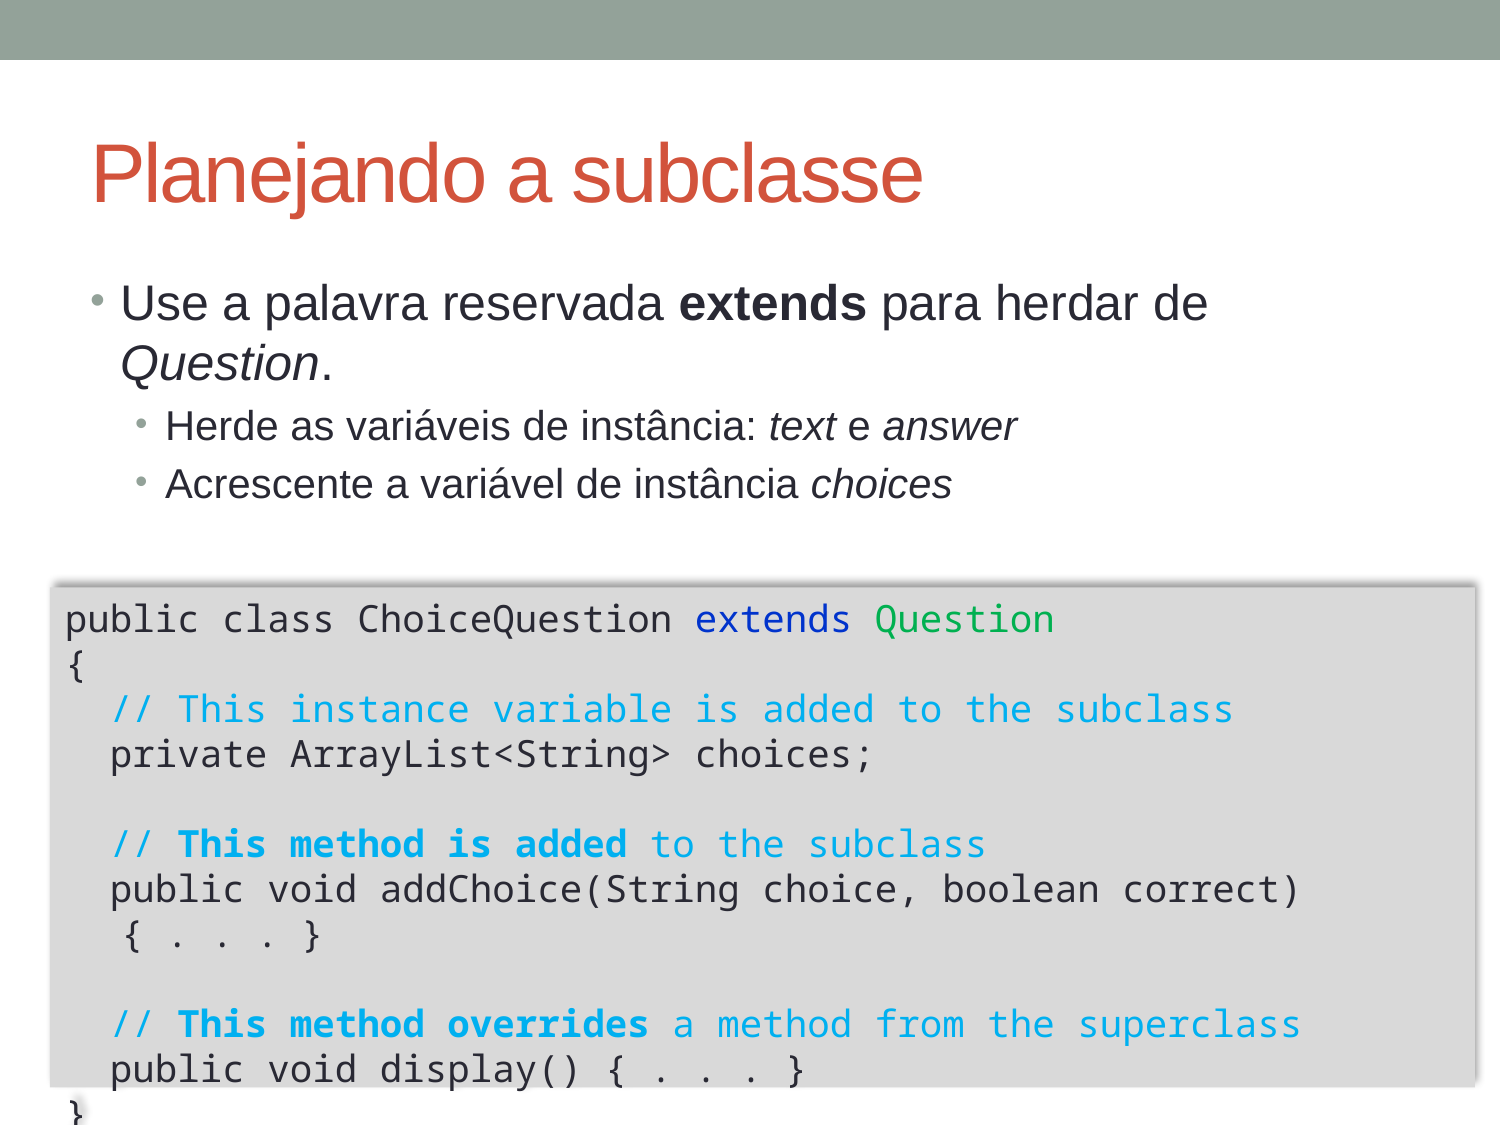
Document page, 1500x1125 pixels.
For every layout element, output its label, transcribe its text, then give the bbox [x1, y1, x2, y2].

title Planejando a subclasse [75, 87, 1425, 250]
list Use a palavra reservada extends para herdar de Question. Herde as variáveis de instância: text e answer Acrescente a variável de instância choices [75, 262, 1425, 538]
text_box public class ChoiceQuestion extends Question { // This instance variable is added to the subclass private ArrayList<String> choices; // This method is added to the subclass public void addChoice(String choice, boolean correct) { . . . } // This method overrides a method from the superclass public void display() { . . . } } [49, 587, 1475, 1088]
